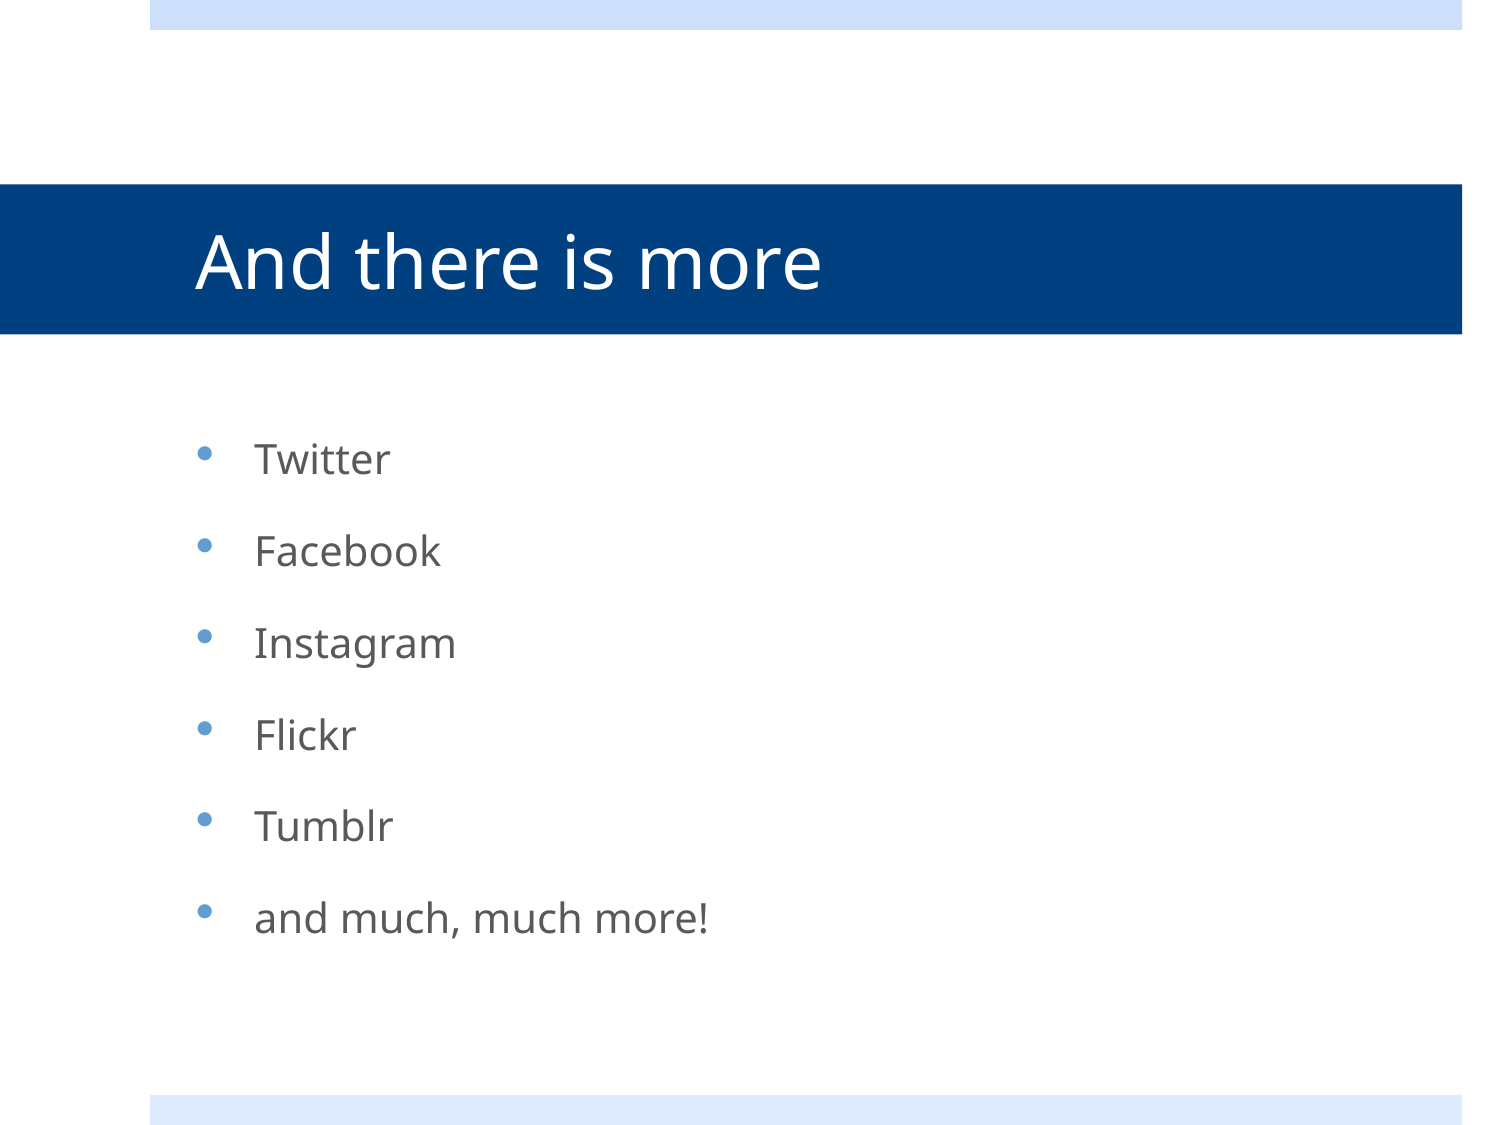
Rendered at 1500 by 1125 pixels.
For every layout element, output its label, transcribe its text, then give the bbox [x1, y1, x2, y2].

title And there is more [0, 184, 1463, 335]
list Twitter Facebook Instagram Flickr Tumblr and much, much more! [182, 425, 1432, 1028]
